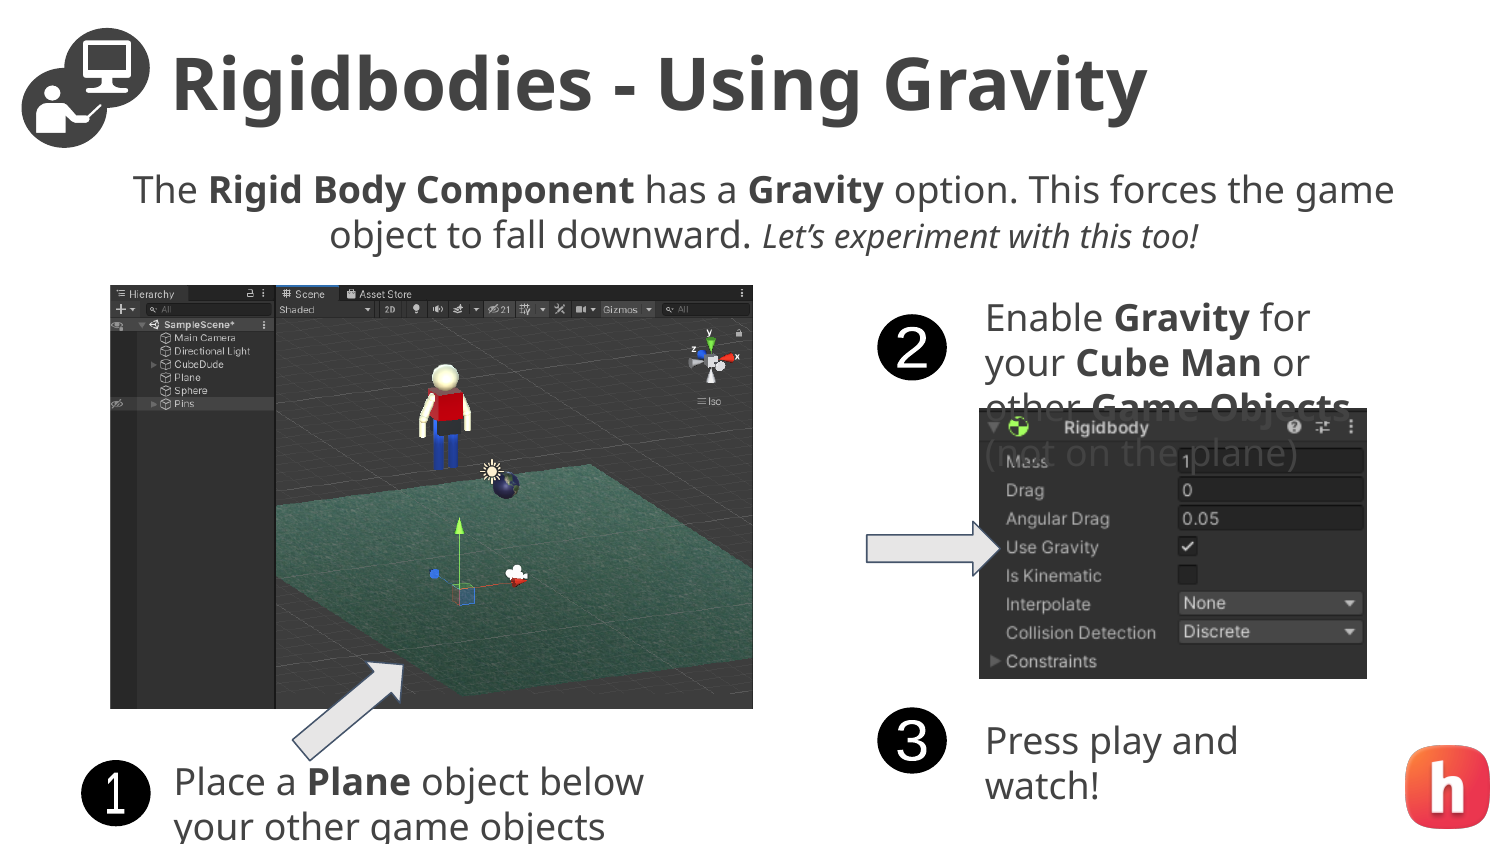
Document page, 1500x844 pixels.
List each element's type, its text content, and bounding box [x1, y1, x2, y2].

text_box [878, 314, 947, 380]
picture [979, 408, 1367, 679]
text_box Rigidbodies - Using Gravity [154, 22, 1500, 154]
text_box Enable Gravity for your Cube Man or other Game Objects (not on the plane) [969, 279, 1394, 490]
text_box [878, 708, 947, 773]
text_box [292, 709, 372, 761]
text_box The Rigid Body Component has a Gravity option. This forces the game object to fall downward. Let’s experiment with this too! [110, 151, 1418, 271]
text_box Place a Plane object below your other game objects [158, 742, 750, 844]
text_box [21, 27, 150, 148]
text_box [866, 521, 979, 576]
picture [110, 285, 753, 709]
text_box Press play and watch! [969, 701, 1367, 822]
picture [1405, 745, 1490, 829]
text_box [81, 760, 150, 826]
